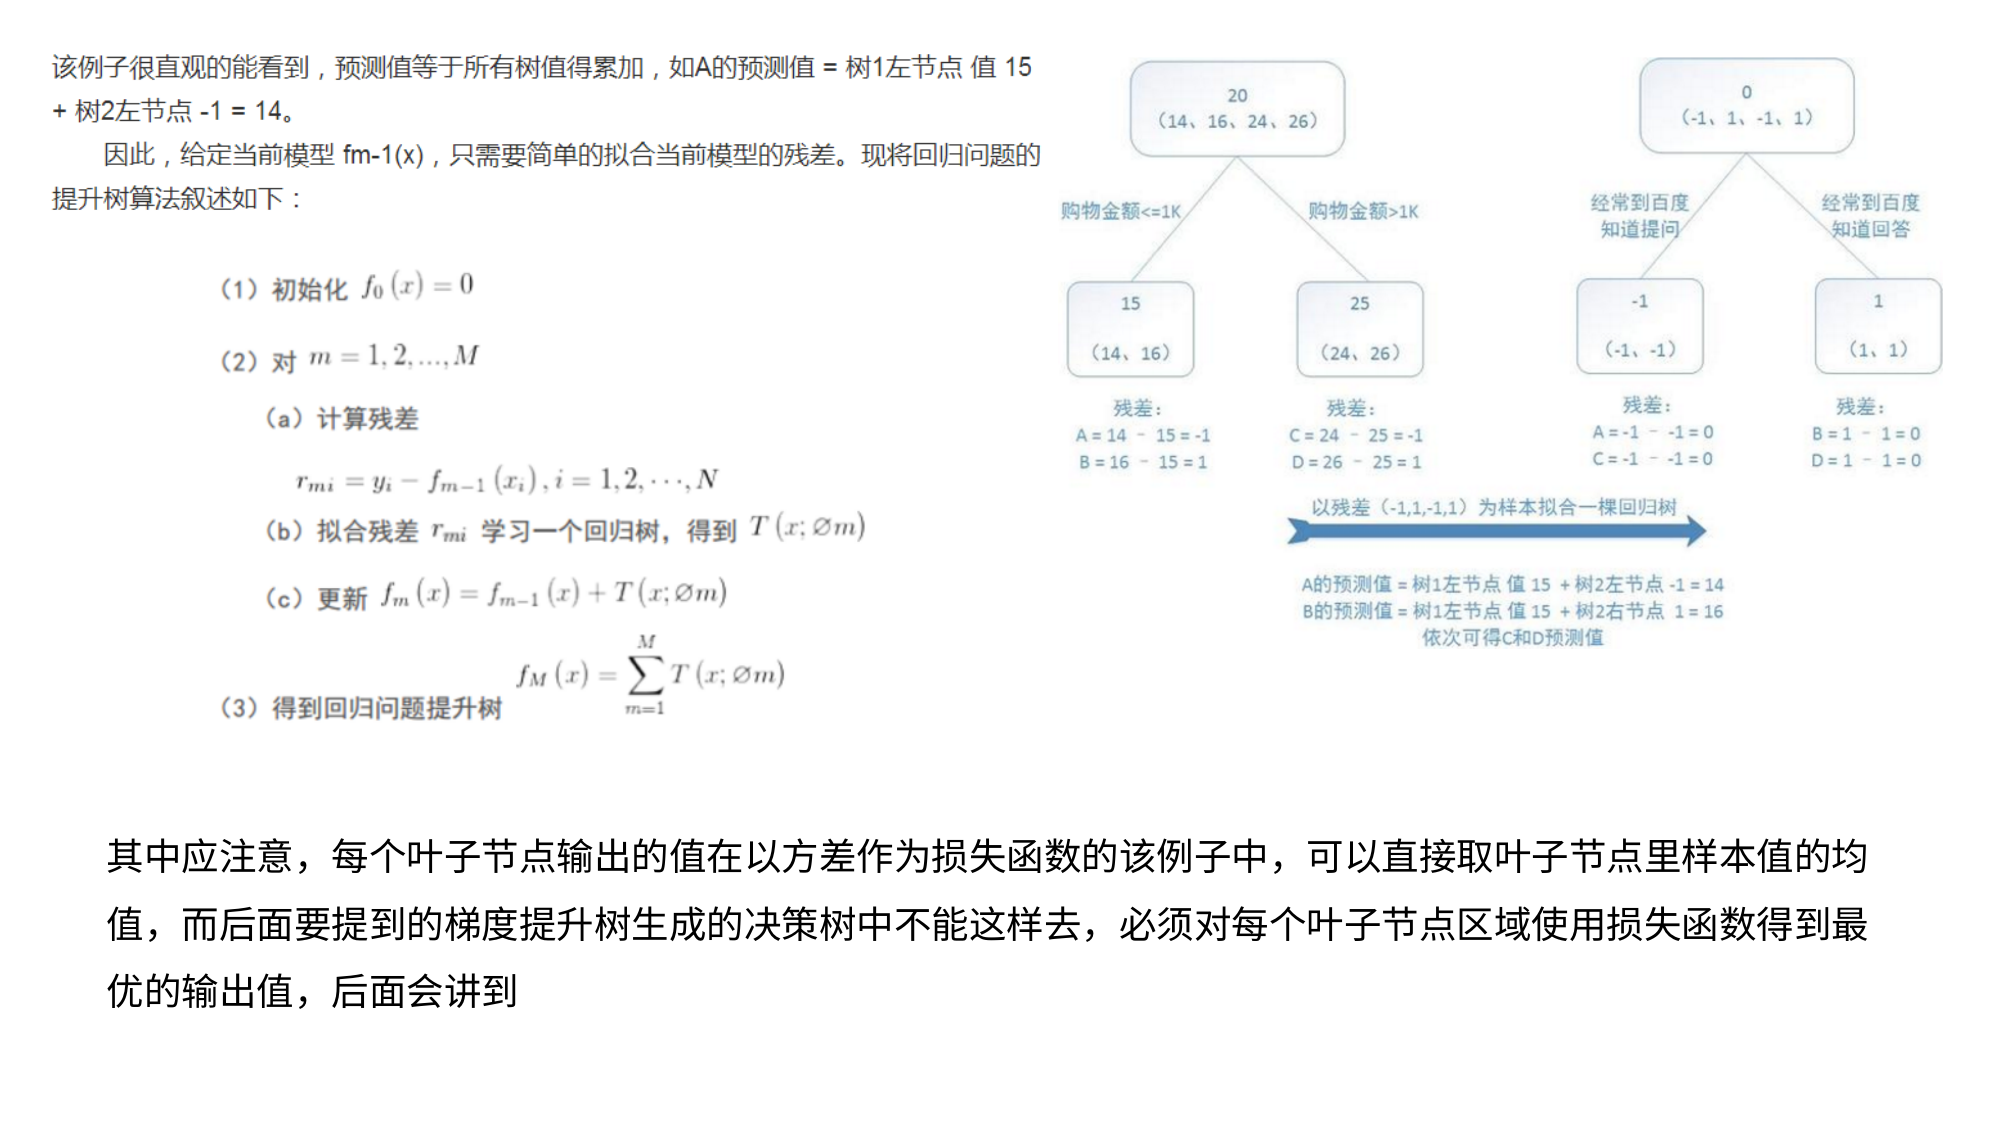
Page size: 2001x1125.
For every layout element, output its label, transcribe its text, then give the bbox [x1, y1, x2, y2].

picture [43, 35, 1058, 726]
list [1058, 35, 1958, 649]
text_box 其中应注意，每个叶子节点输出的值在以方差作为损失函数的该例子中，可以直接取叶子节点里样本值的均值，而后面要提到的梯度提升树生成的决策树中不能这样去，必须对每个叶子节点区域使用损失函数得到最优的输出值，后面会讲到 [91, 803, 1906, 1021]
